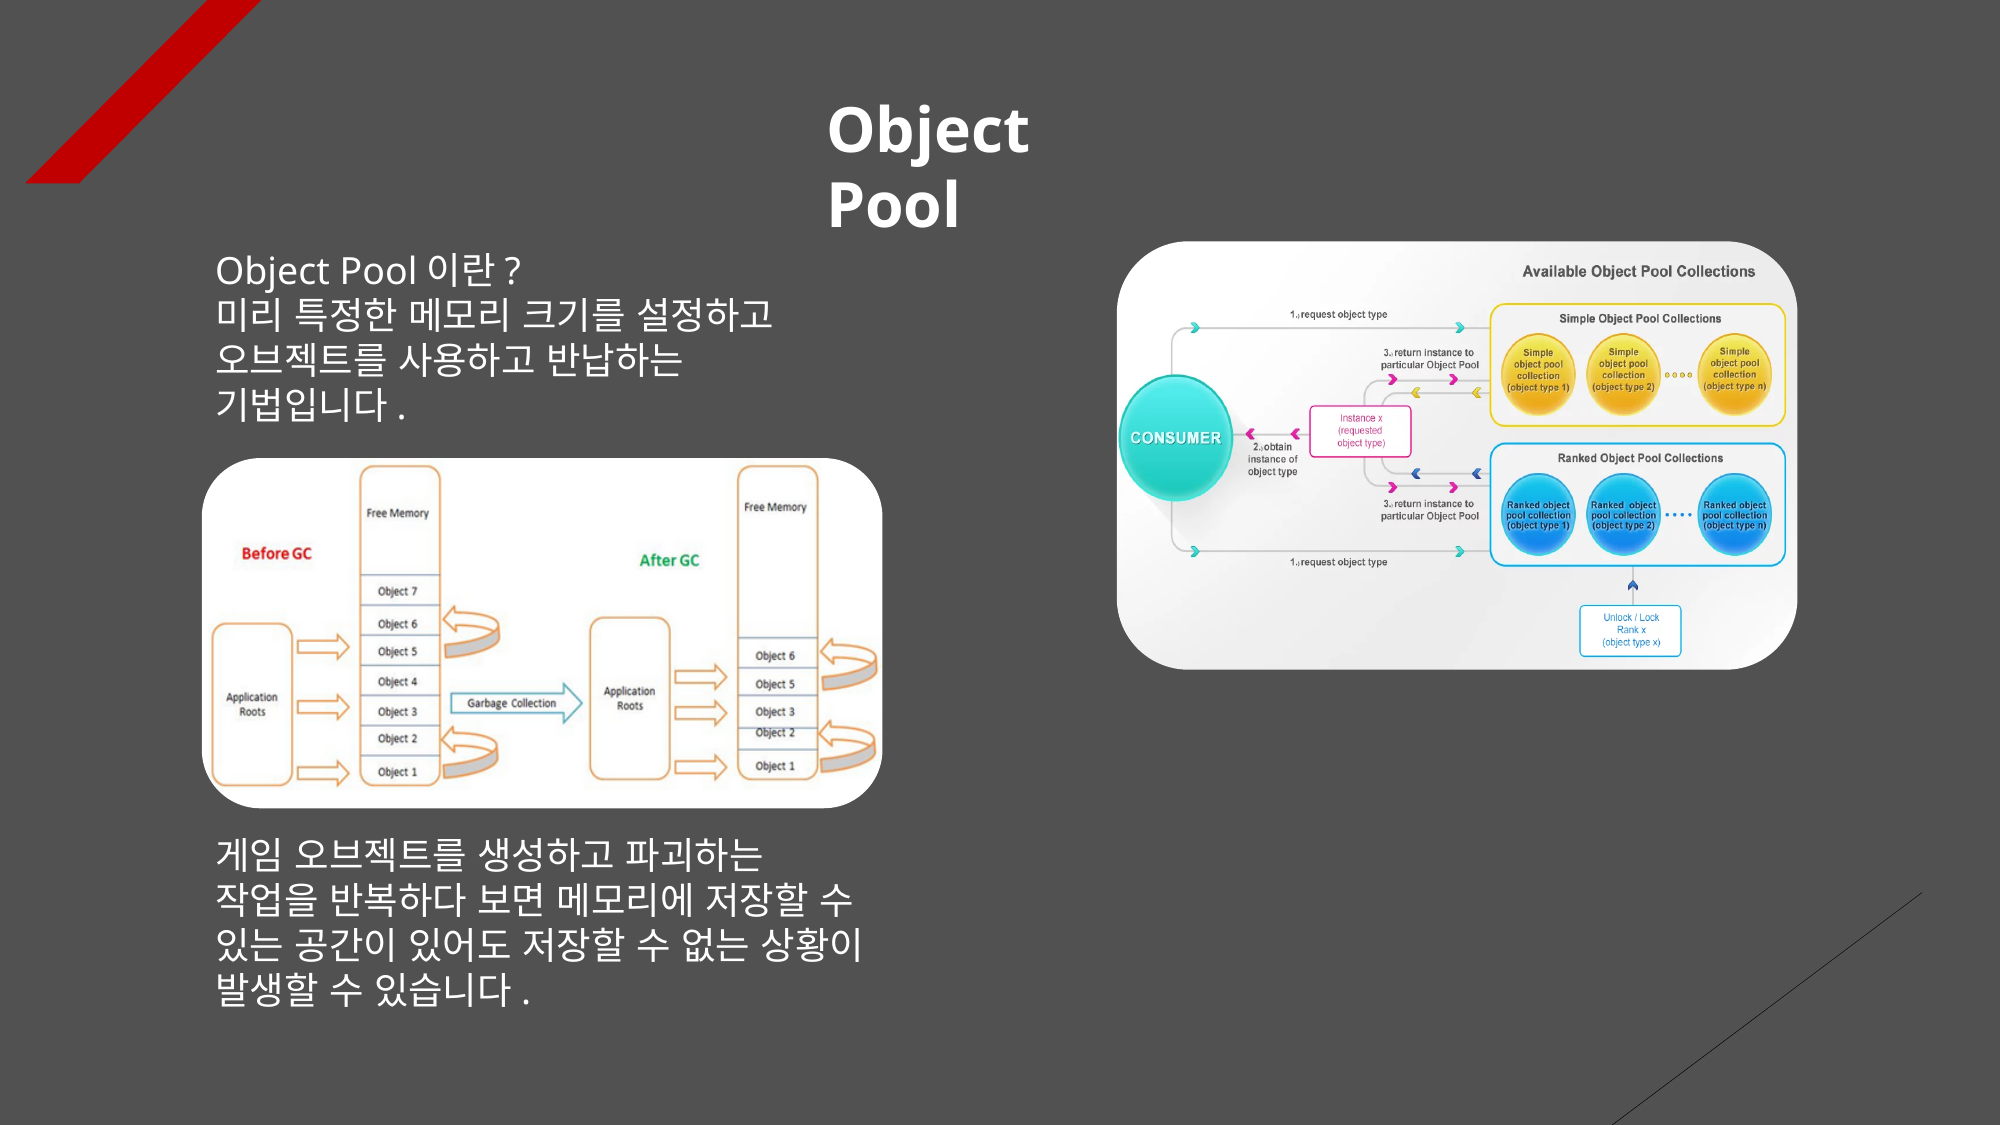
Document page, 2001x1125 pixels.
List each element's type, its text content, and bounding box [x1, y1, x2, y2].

text_box Object Pool [811, 82, 1188, 248]
picture [1116, 241, 1798, 670]
picture [201, 458, 883, 809]
text_box Object Pool이란? 미리 특정한 메모리 크기를 설정하고 오브젝트를 사용하고 반납하는 기법입니다. 게임 오브젝트를 생성하고 파괴하는 작업을 반복하다 보면 메모리에 저장할 수 있는 공간이 있어도 저장할 수 없는 상황이 발생할 수 있습니다. [200, 239, 883, 1020]
